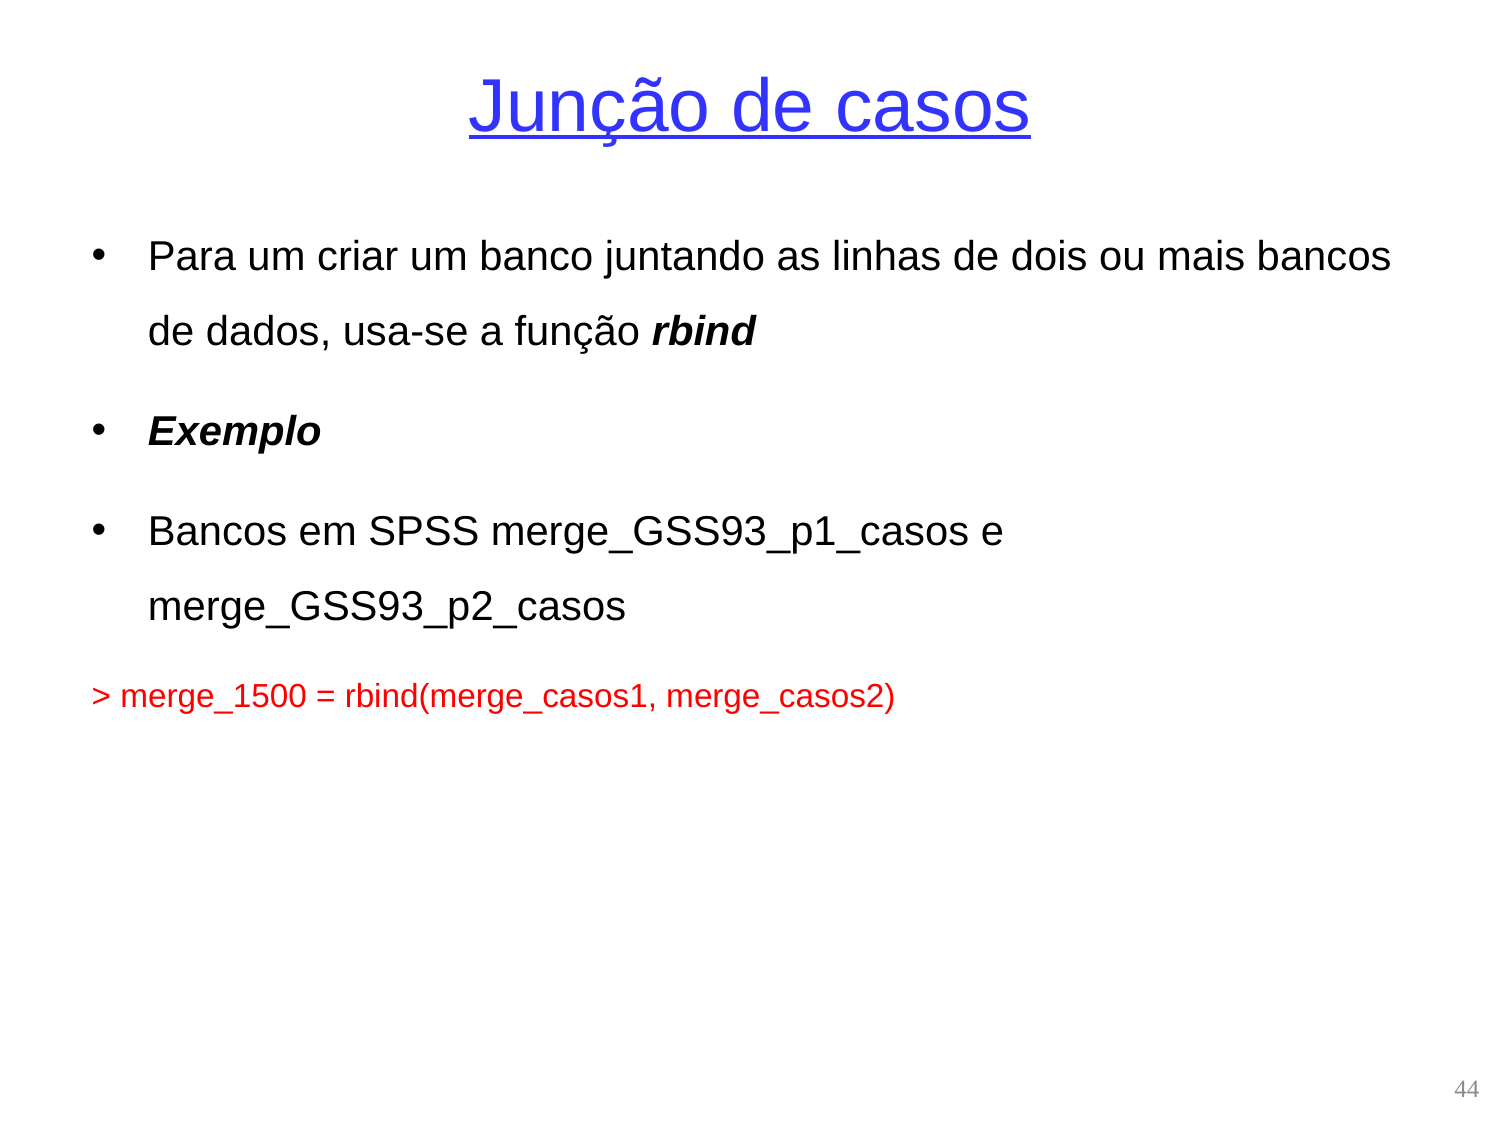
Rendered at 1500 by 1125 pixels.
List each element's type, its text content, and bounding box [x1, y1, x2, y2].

title Junção de casos [74, 6, 1426, 195]
list Para um criar um banco juntando as linhas de dois ou mais bancos de dados, usa-se a função rbind Exemplo Bancos em SPSS merge_GSS93_p1_casos e merge_GSS93_p2_casos > merge_1500 = rbind(merge_casos1, merge_casos2) [76, 196, 1427, 939]
slide_number 44 [1144, 1057, 1495, 1118]
